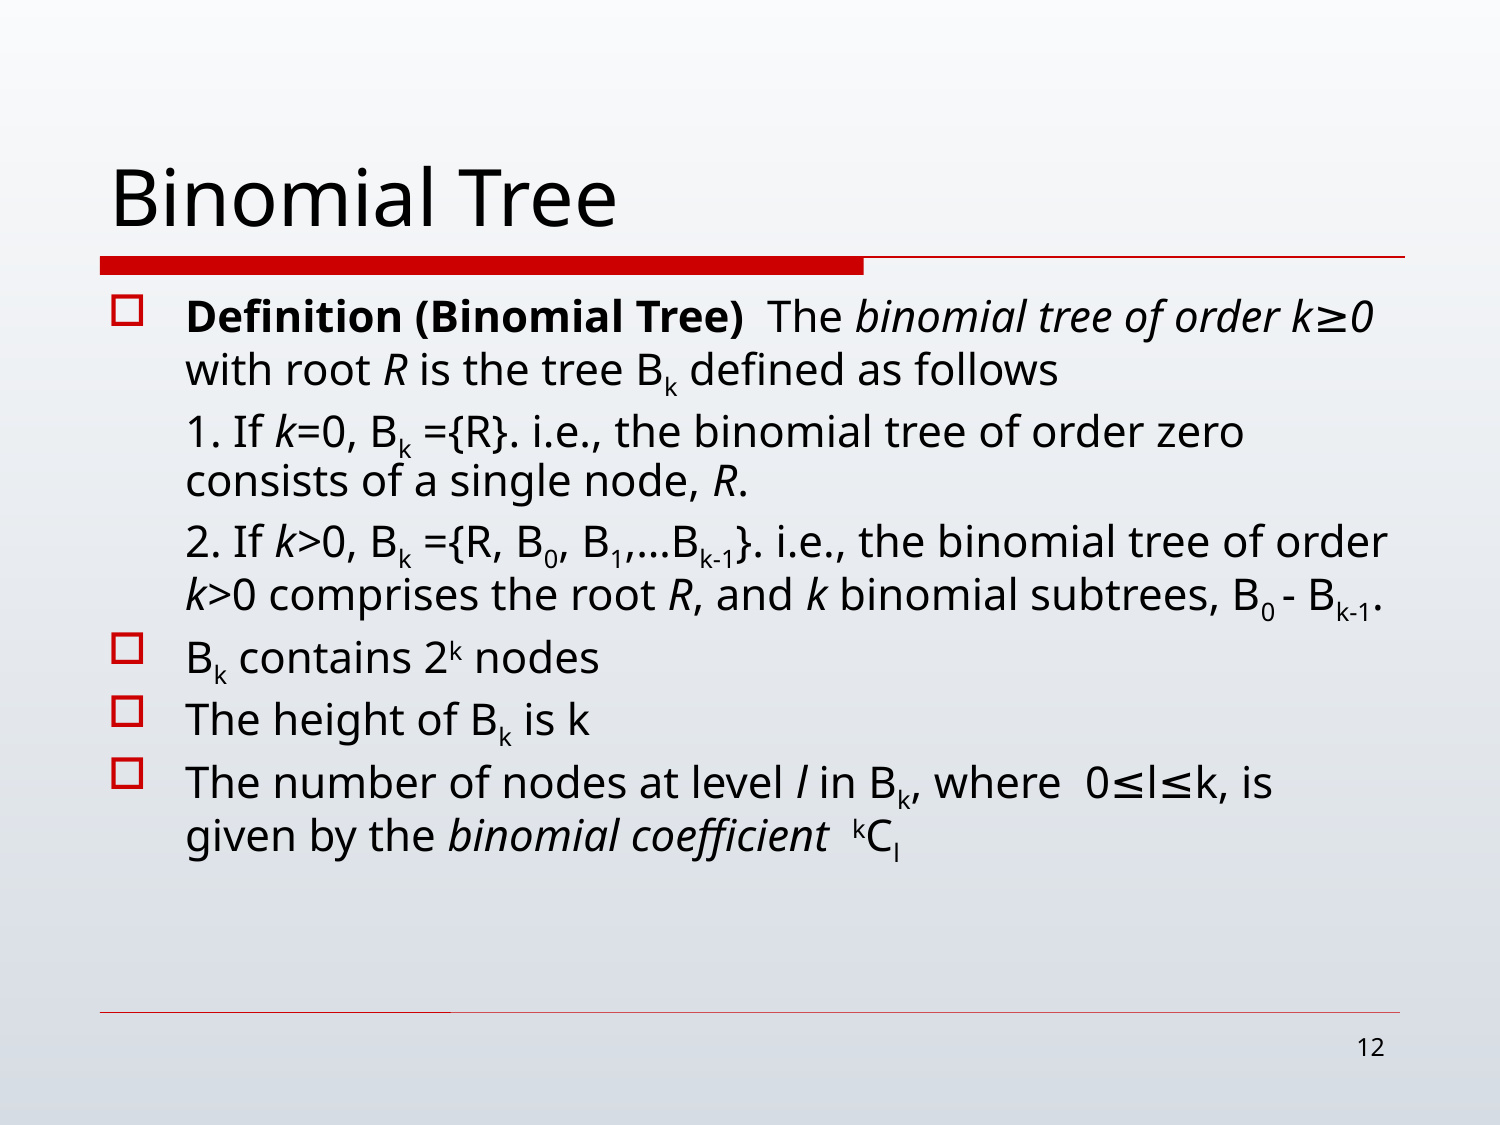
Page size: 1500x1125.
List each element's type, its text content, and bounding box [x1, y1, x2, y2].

slide_number 12 [1074, 1024, 1400, 1103]
list Definition (Binomial Tree) The binomial tree of order k≥0 with root R is the tree Bk defined as follows 1. If k=0, Bk ={R}. i.e., the binomial tree of order zero consists of a single node, R. 2. If k>0, Bk ={R, B0, B1,…Bk-1}. i.e., the binomial tree of order k>0 comprises the root R, and k binomial subtrees, B0 - Bk-1. Bk contains 2k nodes The height of Bk is k The number of nodes at level l in Bk, where 0≤l≤k, is given by the binomial coefficient kCl [92, 287, 1406, 988]
title Binomial Tree [94, 50, 1407, 250]
